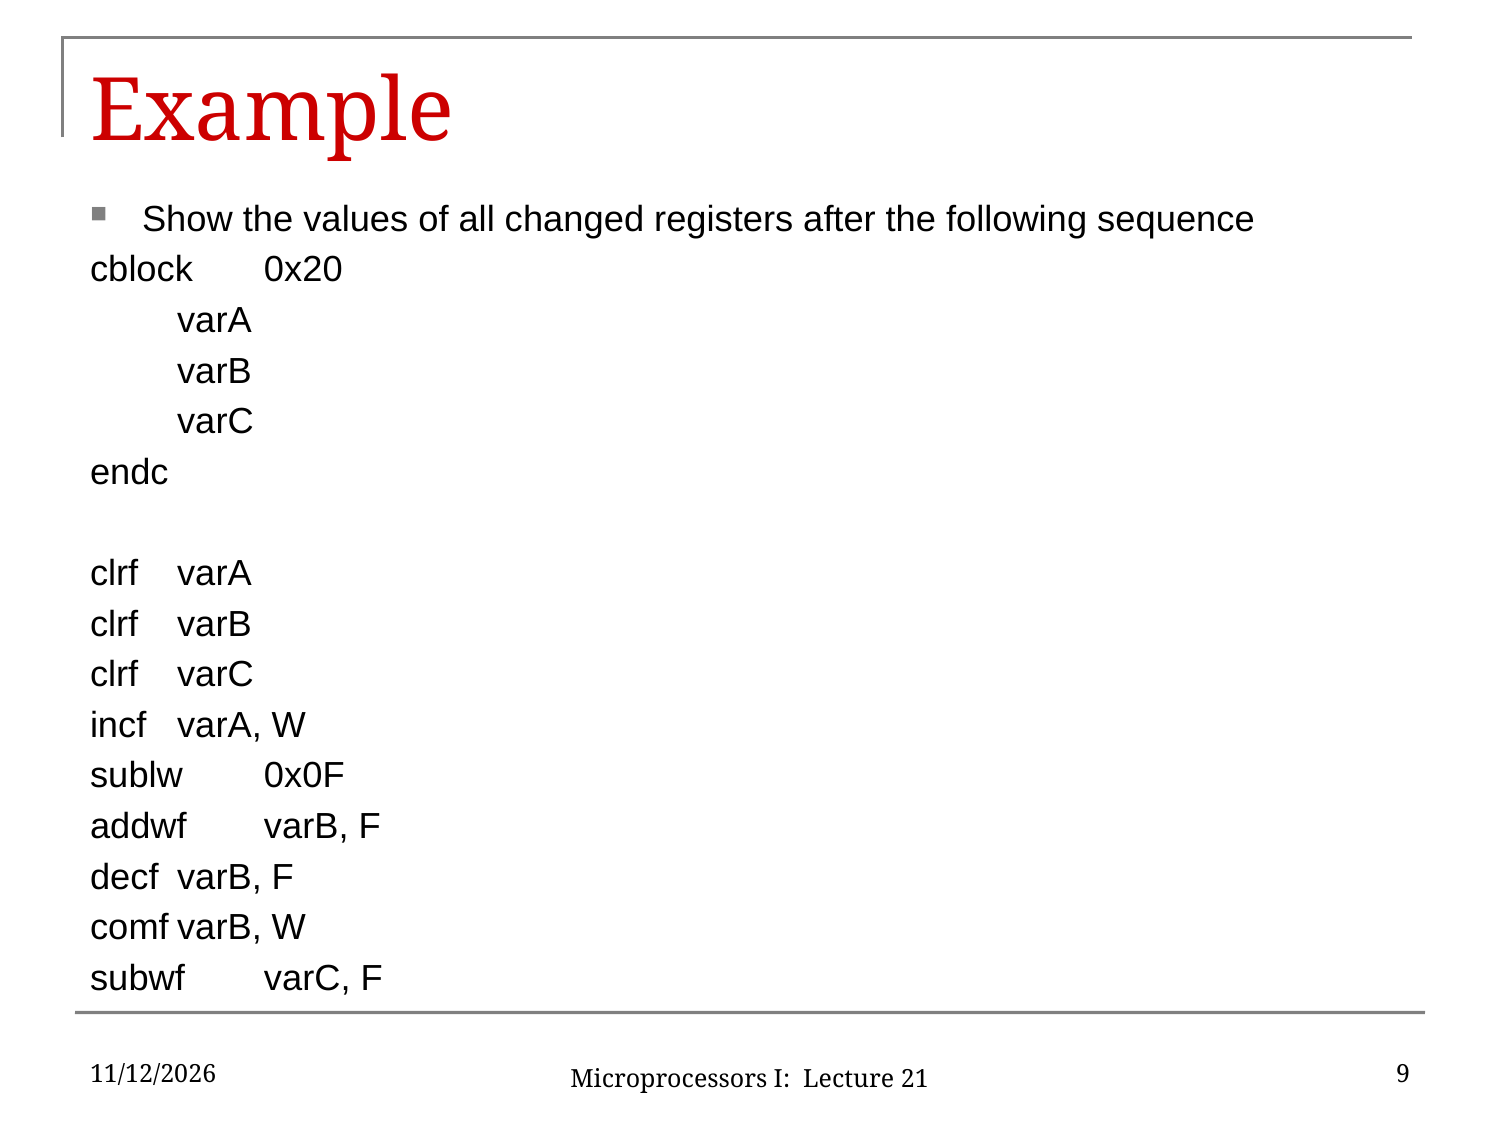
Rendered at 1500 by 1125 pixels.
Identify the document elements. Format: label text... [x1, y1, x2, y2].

footer Microprocessors I: Lecture 21 [512, 1024, 988, 1101]
title Example [75, 45, 1425, 163]
list Show the values of all changed registers after the following sequence cblock 0x20 varA varB varC endc clrf varA clrf varB clrf varC incf varA, W sublw 0x0F addwf varB, F decf varB, F comf varB, W subwf varC, F [75, 187, 1425, 1006]
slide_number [74, 1023, 426, 1100]
slide_number 9 [1074, 1023, 1426, 1100]
